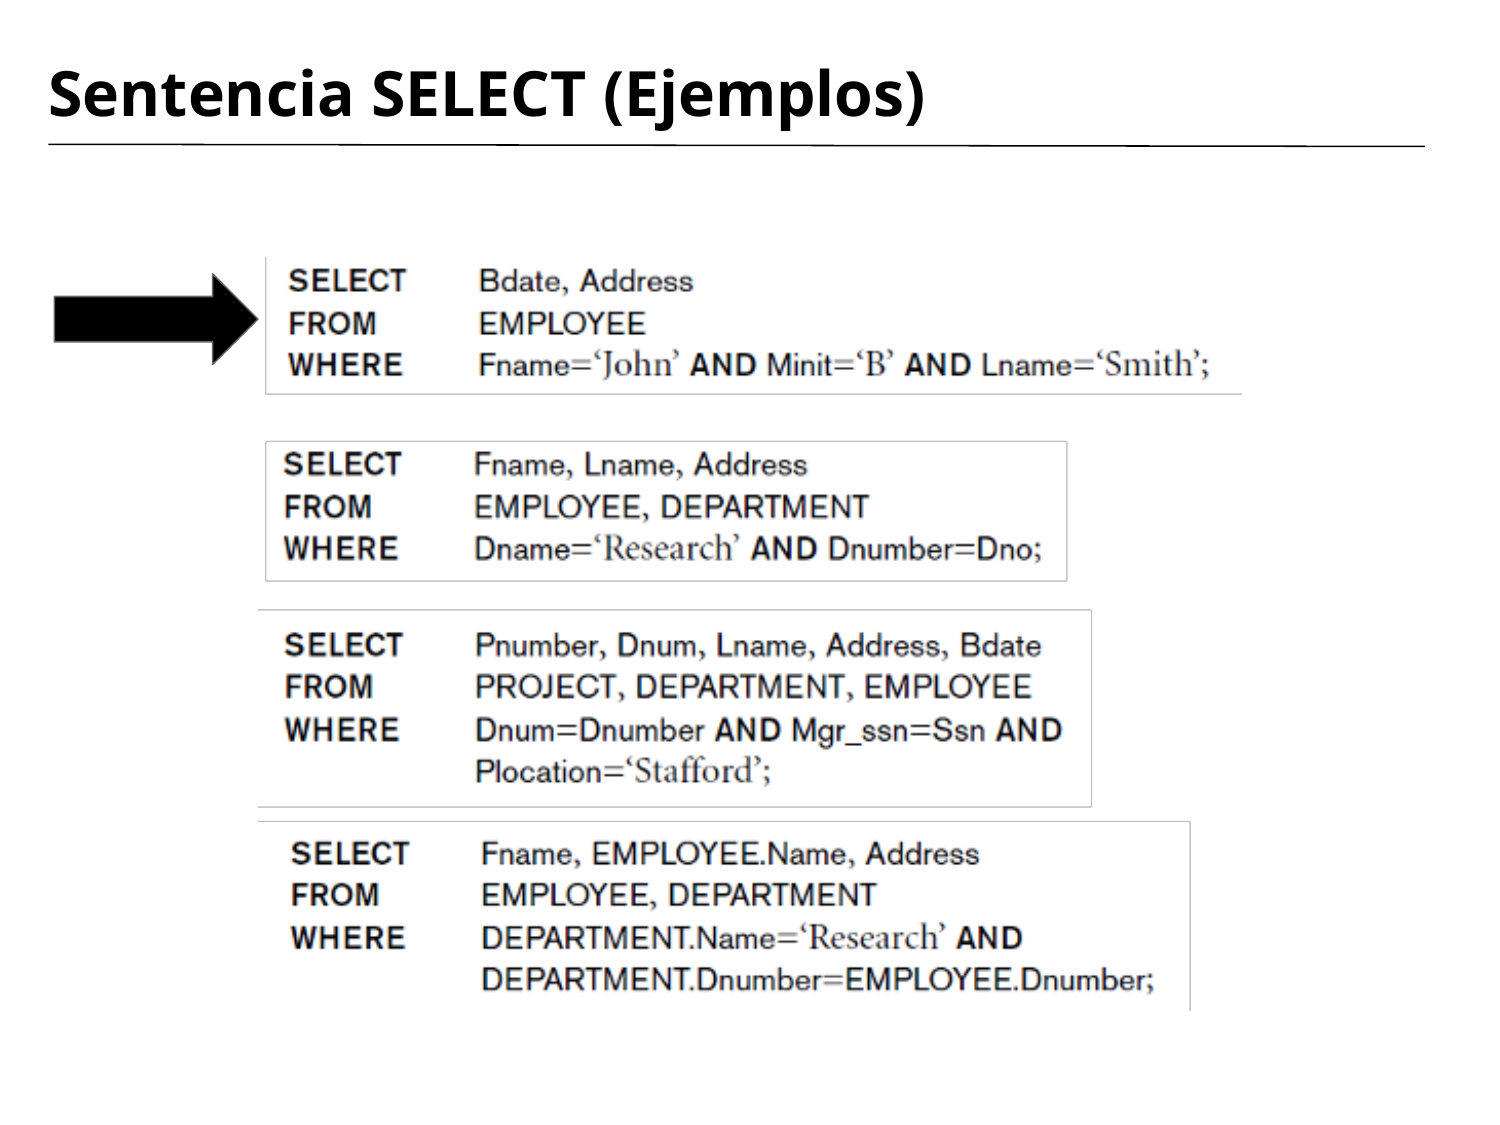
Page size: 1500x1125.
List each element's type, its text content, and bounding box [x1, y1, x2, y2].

picture [258, 257, 1242, 1011]
title Sentencia SELECT (Ejemplos) [33, 32, 1384, 145]
text_box [54, 273, 253, 365]
